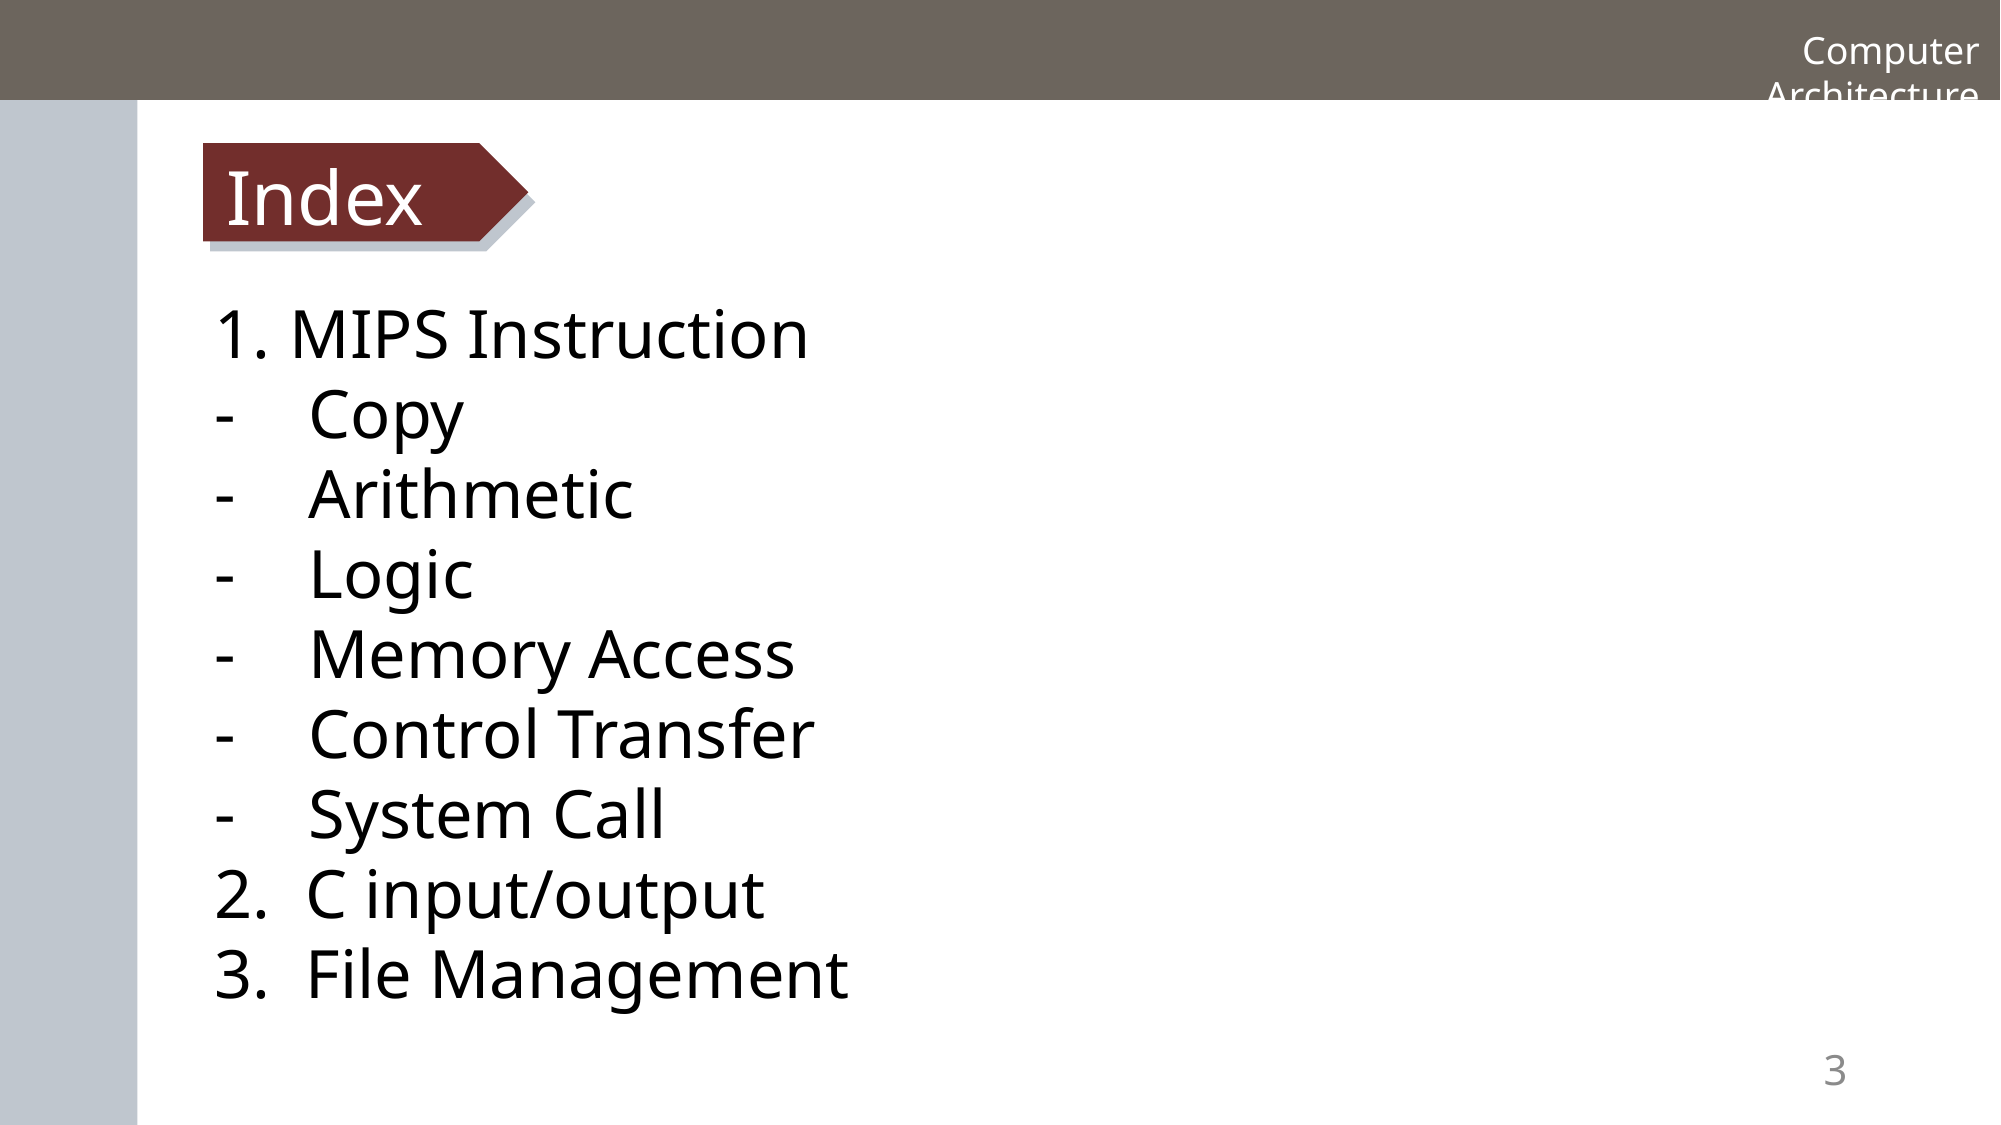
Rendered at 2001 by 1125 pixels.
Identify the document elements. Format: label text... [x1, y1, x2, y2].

slide_number 3 [1412, 1042, 1863, 1103]
text_box [0, 102, 139, 1125]
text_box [203, 142, 536, 252]
text_box [0, 0, 2000, 102]
text_box MIPS Instruction Copy Arithmetic Logic Memory Access Control Transfer System Call 2. C input/output 3. File Management [200, 284, 1086, 1019]
text_box Computer Architecture [1564, 19, 1995, 125]
